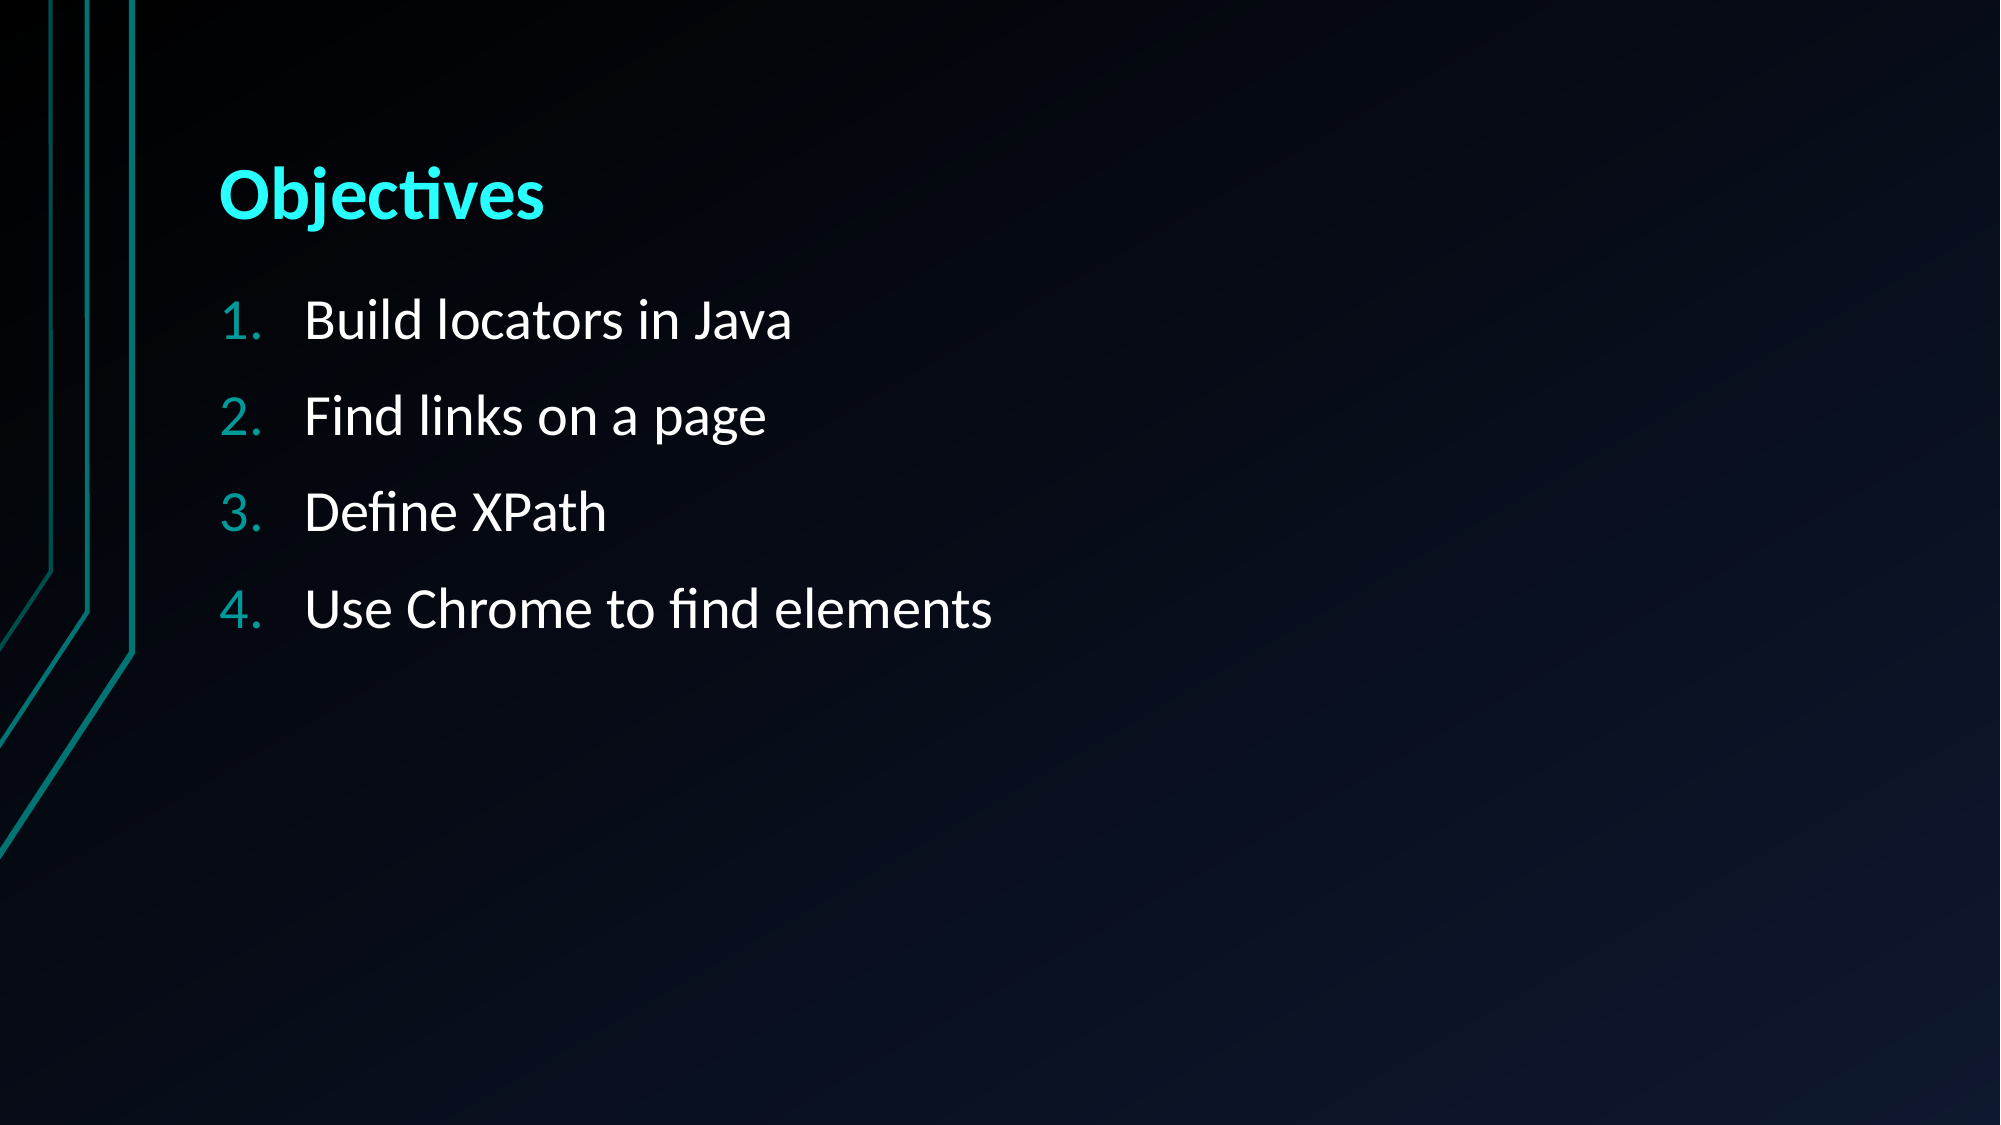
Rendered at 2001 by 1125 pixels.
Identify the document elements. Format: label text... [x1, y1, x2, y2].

list Build locators in Java Find links on a page Define XPath Use Chrome to find elements [200, 279, 1900, 1012]
title Objectives [200, 45, 1900, 246]
